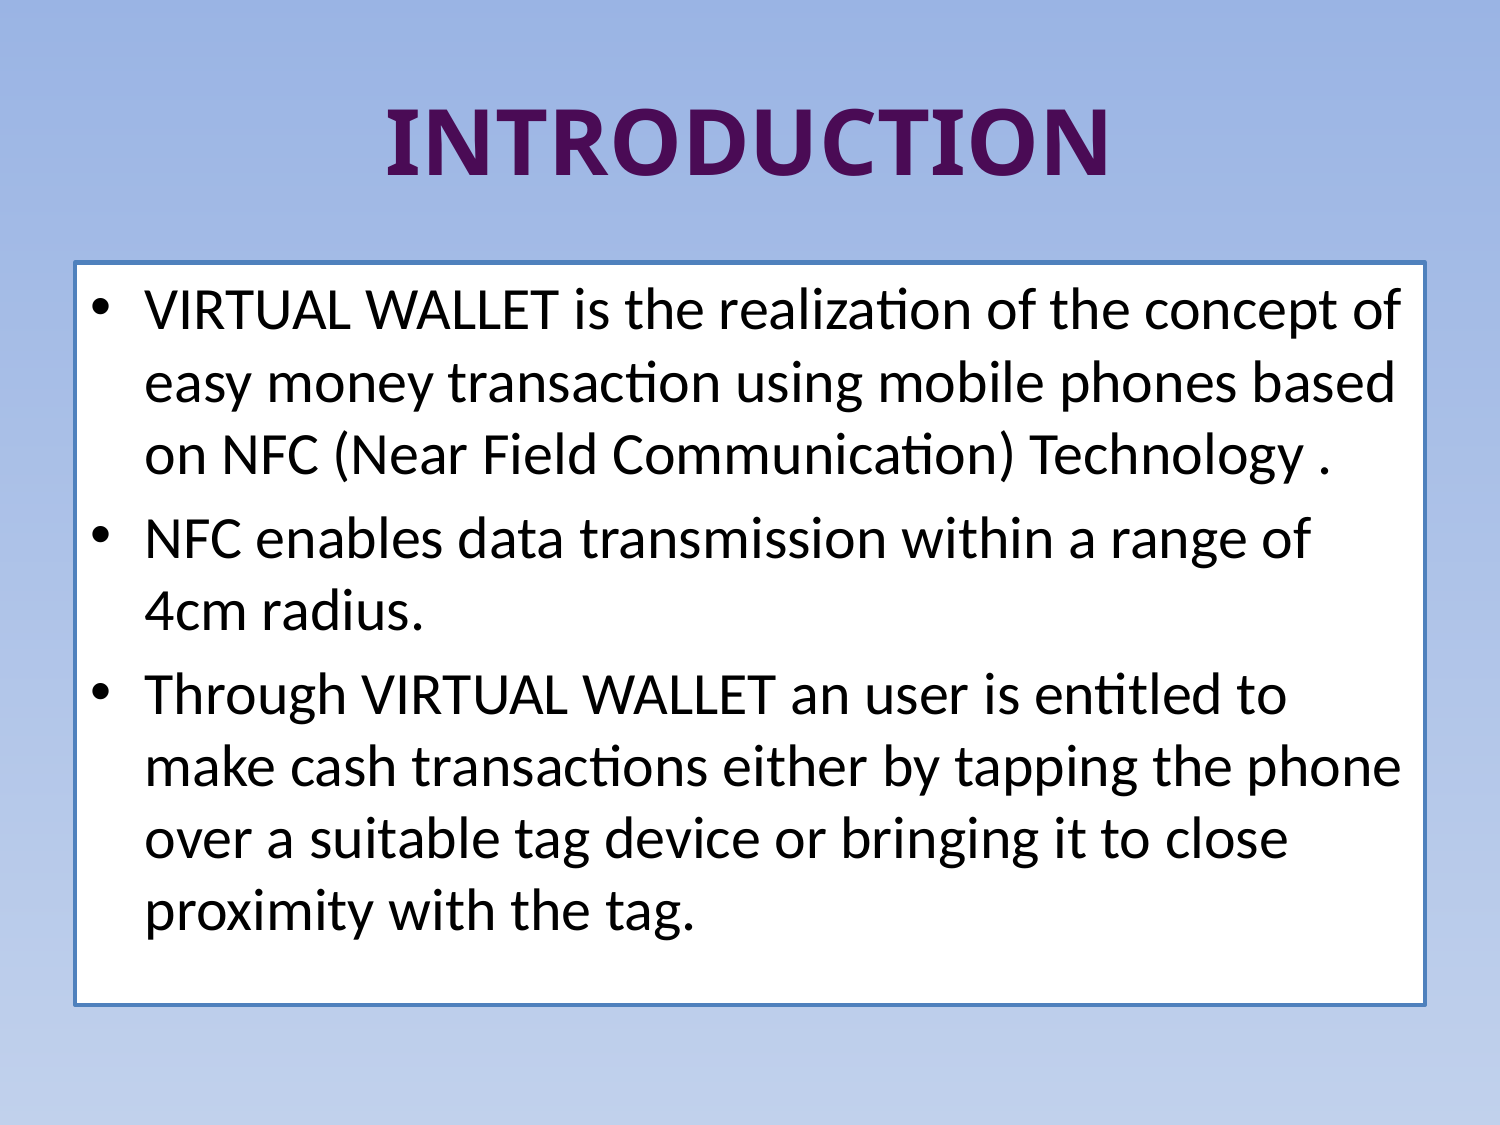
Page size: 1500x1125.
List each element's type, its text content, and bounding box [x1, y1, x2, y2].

title INTRODUCTION [75, 45, 1425, 233]
list VIRTUAL WALLET is the realization of the concept of easy money transaction using mobile phones based on NFC (Near Field Communication) Technology . NFC enables data transmission within a range of 4cm radius. Through VIRTUAL WALLET an user is entitled to make cash transactions either by tapping the phone over a suitable tag device or bringing it to close proximity with the tag. [73, 260, 1427, 1007]
